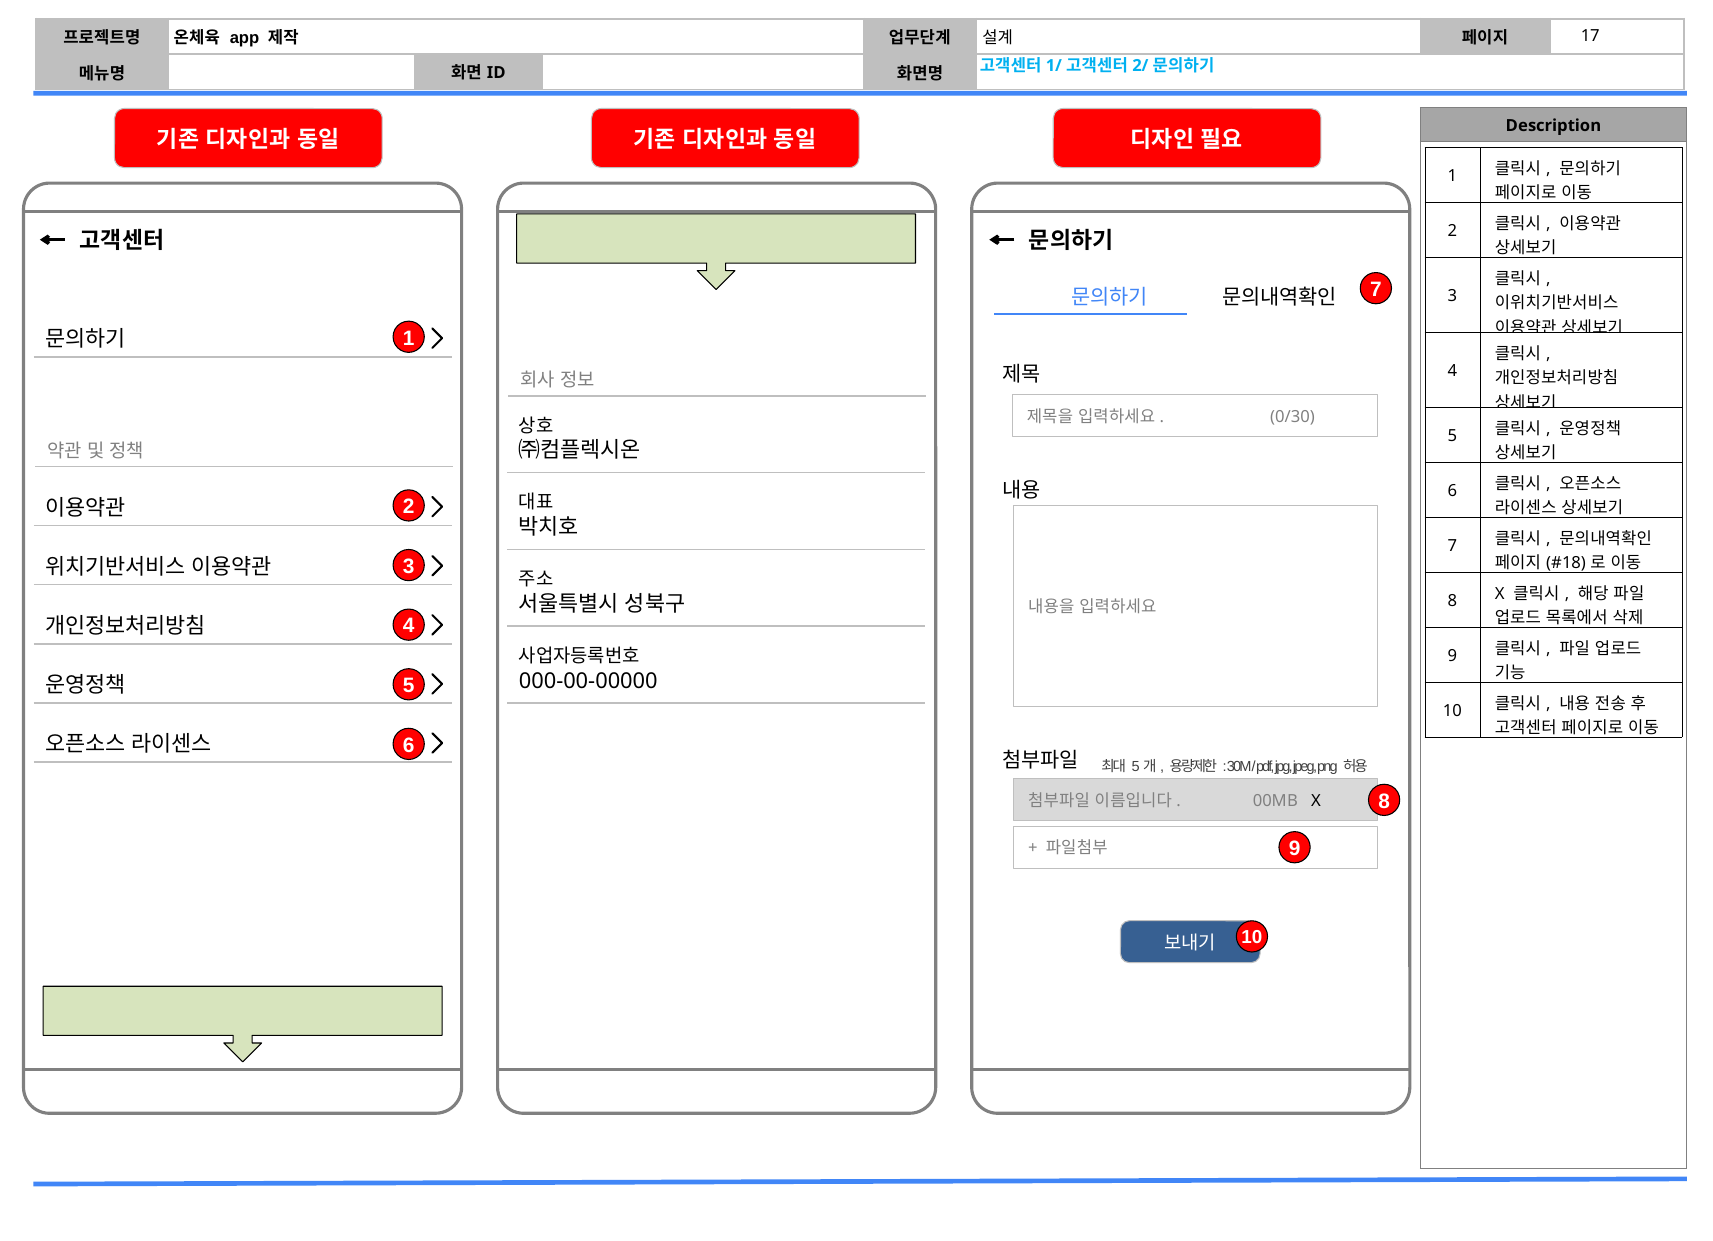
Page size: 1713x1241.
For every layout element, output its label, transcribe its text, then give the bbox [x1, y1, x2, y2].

table_header 클릭시, 문의하기 페이지로 이동 [1481, 148, 1682, 202]
text_box 2 [398, 487, 419, 491]
text_box [41, 984, 445, 1064]
text_box 내용을 입력하세요 [1011, 503, 1380, 709]
table_cell 클릭시, 문의내역확인 페이지(#18)로 이동 [1481, 518, 1682, 572]
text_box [33, 324, 452, 358]
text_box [506, 412, 926, 473]
text_box 디자인 필요 [1051, 106, 1324, 170]
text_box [33, 670, 452, 704]
text_box 1 [397, 319, 420, 323]
text_box 보내기 [1118, 918, 1263, 965]
text_box 기존 디자인과 동일 [589, 106, 862, 170]
text_box + 파일첨부 [1011, 824, 1380, 870]
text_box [506, 566, 926, 627]
table_cell 클릭시, 파일 업로드 기능 [1481, 628, 1682, 682]
table_cell 2 [1426, 203, 1480, 257]
text_box 최대 5개, 용량제한 : 30M / pdf, jpg, jpeg, png 허용 [1101, 759, 1377, 784]
text_box 내용 [1002, 476, 1136, 502]
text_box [506, 643, 926, 704]
text_box 8 [1366, 782, 1402, 818]
text_box 첨부파일 이름입니다. 00MB X [1011, 777, 1380, 823]
text_box 제목 [1002, 360, 1136, 386]
text_box 첨부파일 [1002, 746, 1136, 772]
table_cell 클릭시, 이용약관 상세보기 [1481, 203, 1682, 257]
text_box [33, 729, 452, 763]
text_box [34, 437, 453, 467]
text_box 제목을 입력하세요. (0/30) [1010, 392, 1380, 439]
table_cell 클릭시, 내용 전송 후 고객센터 페이지로 이동 [1481, 683, 1682, 737]
table_cell 4 [1426, 333, 1480, 407]
table_cell 클릭시, 오픈소스 라이센스 상세보기 [1481, 463, 1682, 517]
table_cell X 클릭시, 해당 파일 업로드 목록에서 삭제 [1481, 573, 1682, 627]
table_cell 클릭시, 개인정보처리방침 상세보기 [1481, 333, 1682, 407]
text_box 기존 디자인과 동일 [112, 106, 385, 170]
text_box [33, 552, 452, 585]
table_cell 7 [1426, 518, 1480, 572]
text_box [514, 211, 918, 292]
table_cell 9 [1426, 628, 1480, 682]
table_cell 10 [1426, 683, 1480, 737]
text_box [33, 493, 452, 526]
text_box 문의하기 [1029, 225, 1176, 254]
table_header 1 [1426, 148, 1480, 202]
table_cell 5 [1426, 408, 1480, 462]
table_cell 8 [1426, 573, 1480, 627]
table_cell 클릭시, 이위치기반서비스 이용약관 상세보기 [1481, 258, 1682, 332]
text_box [507, 367, 927, 397]
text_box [506, 489, 926, 550]
text_box 문의하기 문의내역확인 [980, 271, 1400, 309]
text_box 10 [1234, 918, 1270, 955]
table_cell 3 [1426, 258, 1480, 332]
text_box 고객센터 [79, 225, 227, 254]
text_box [33, 611, 452, 644]
text_box 9 [1276, 829, 1313, 865]
table_cell 6 [1426, 463, 1480, 517]
table_cell 클릭시, 운영정책 상세보기 [1481, 408, 1682, 462]
text_box 7 [1358, 270, 1394, 306]
list 고객센터1/고객센터2/문의하기 [979, 49, 1677, 80]
